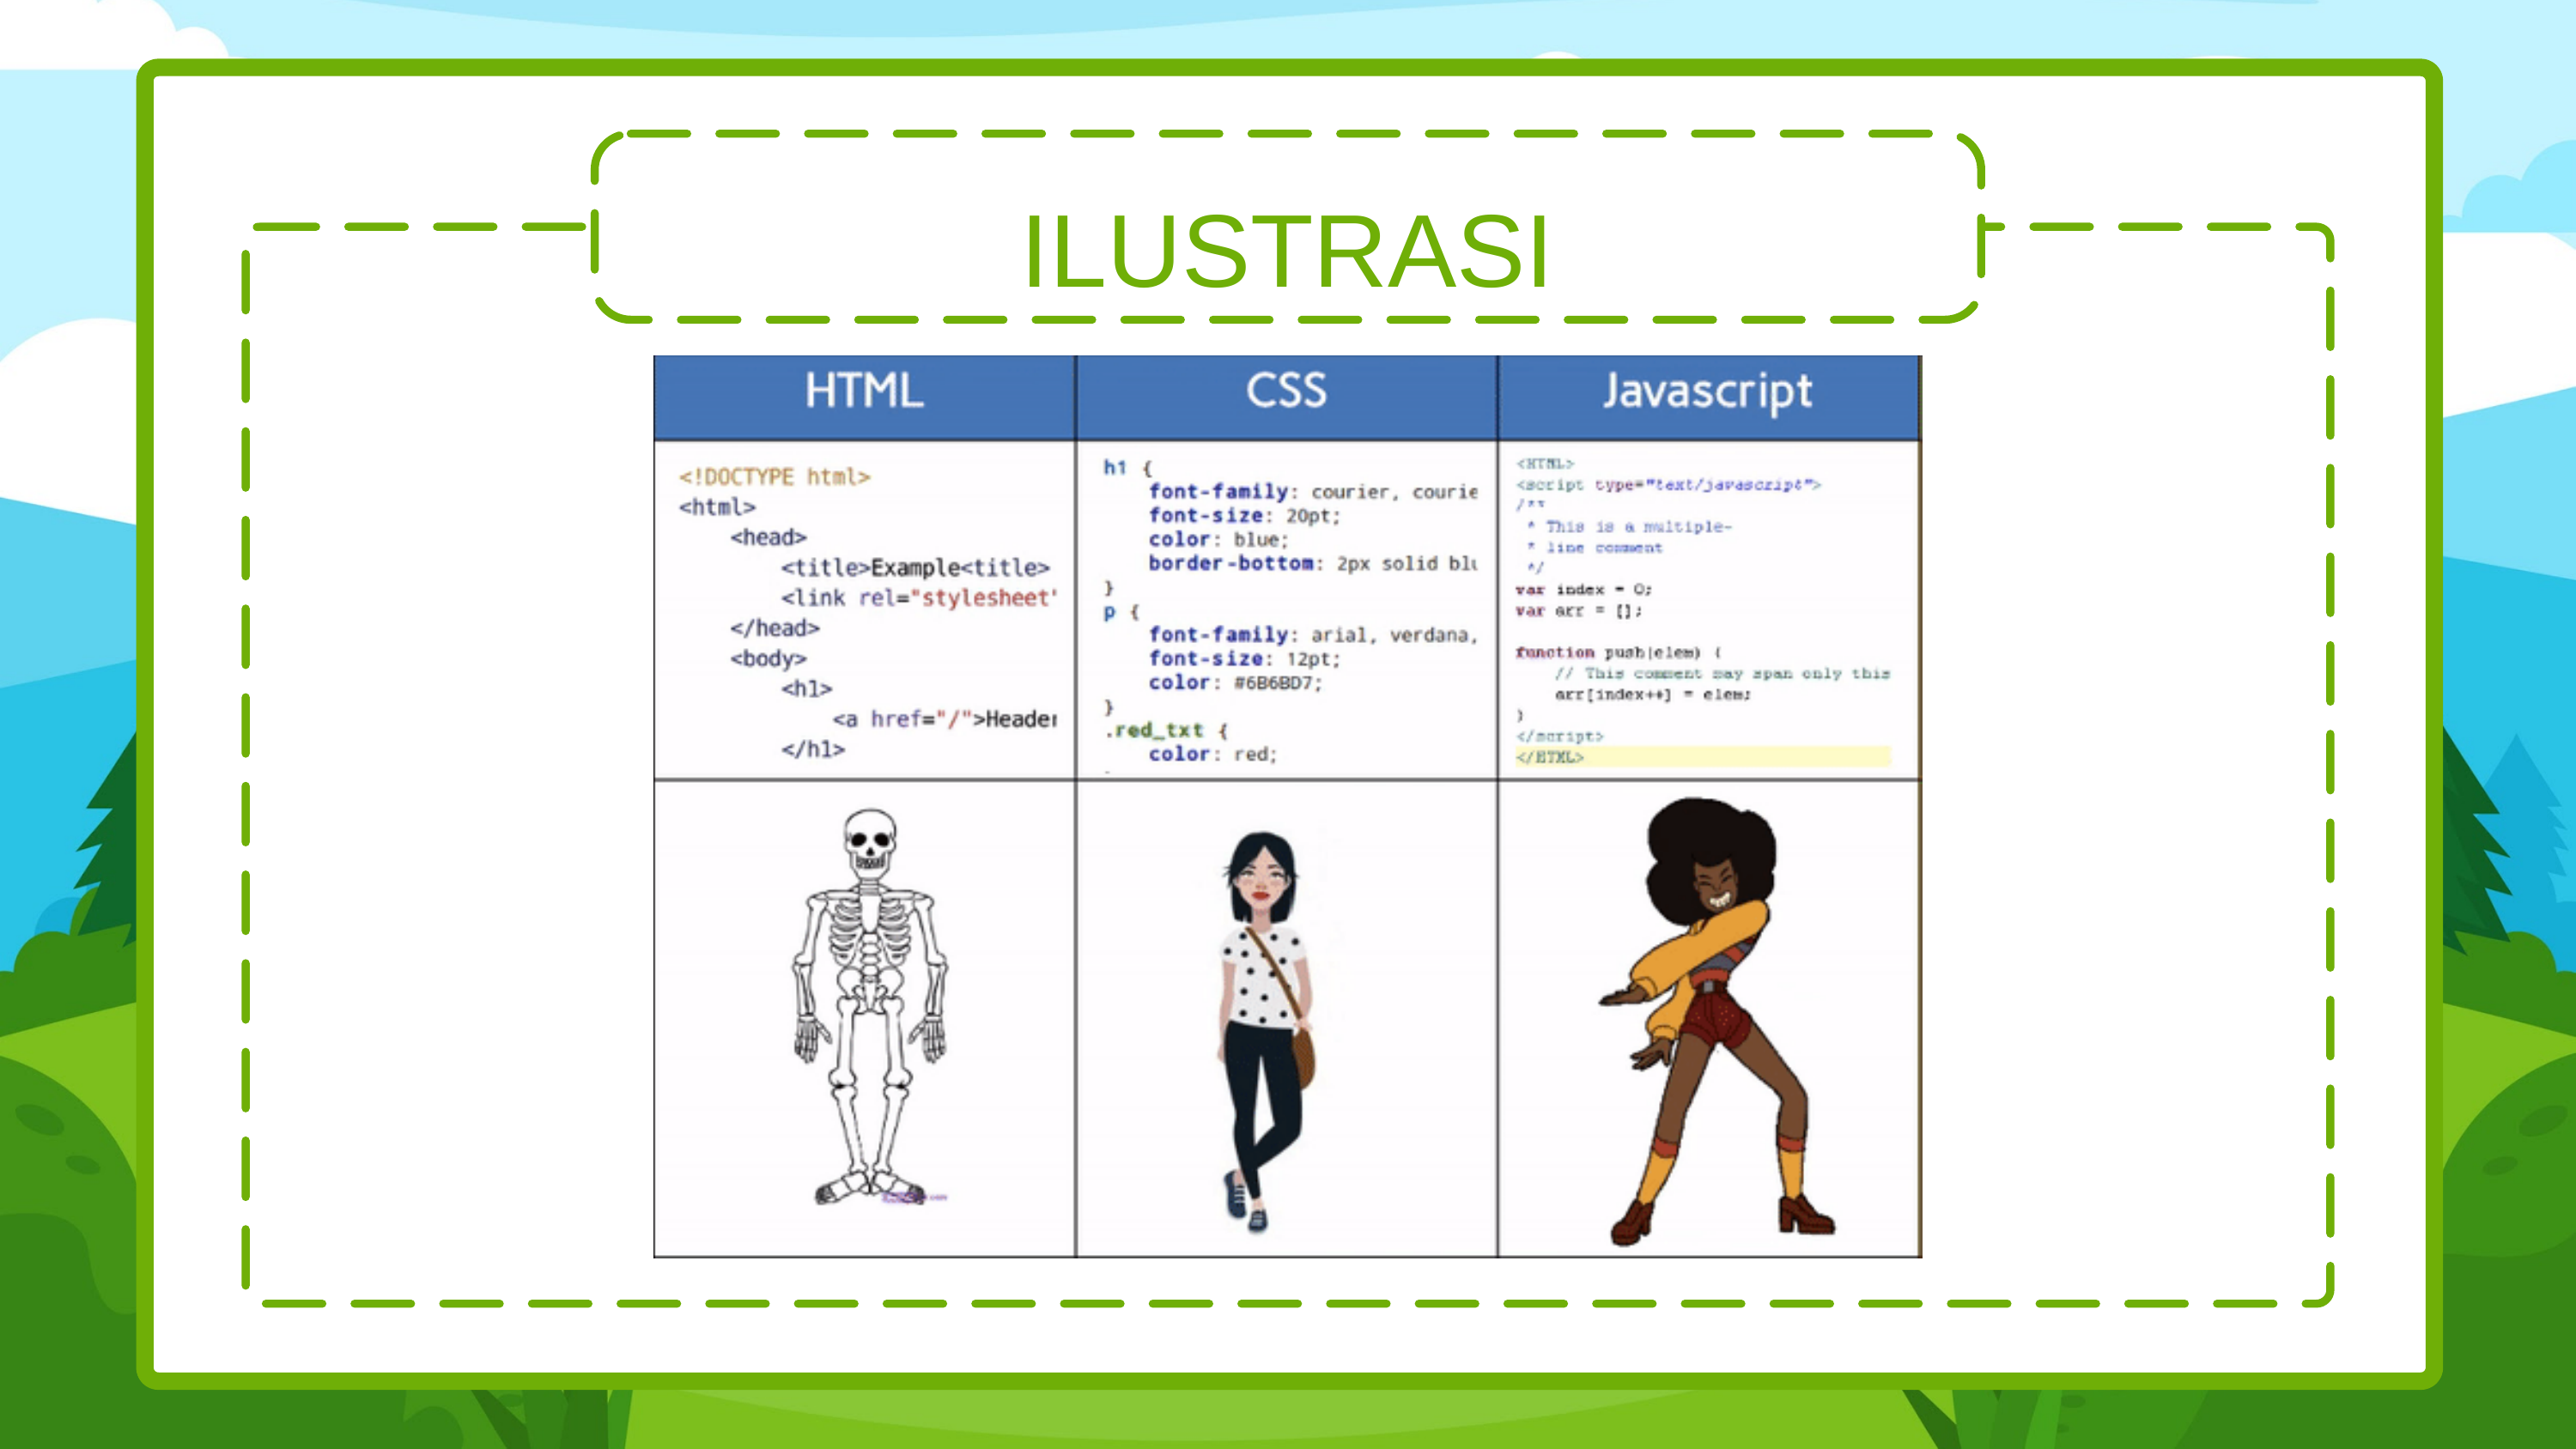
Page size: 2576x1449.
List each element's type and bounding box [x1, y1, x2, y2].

text_box [594, 120, 1982, 320]
picture [653, 355, 1923, 1258]
text_box [144, 51, 2435, 1382]
text_box [0, 0, 2576, 1449]
text_box [245, 211, 2331, 1304]
